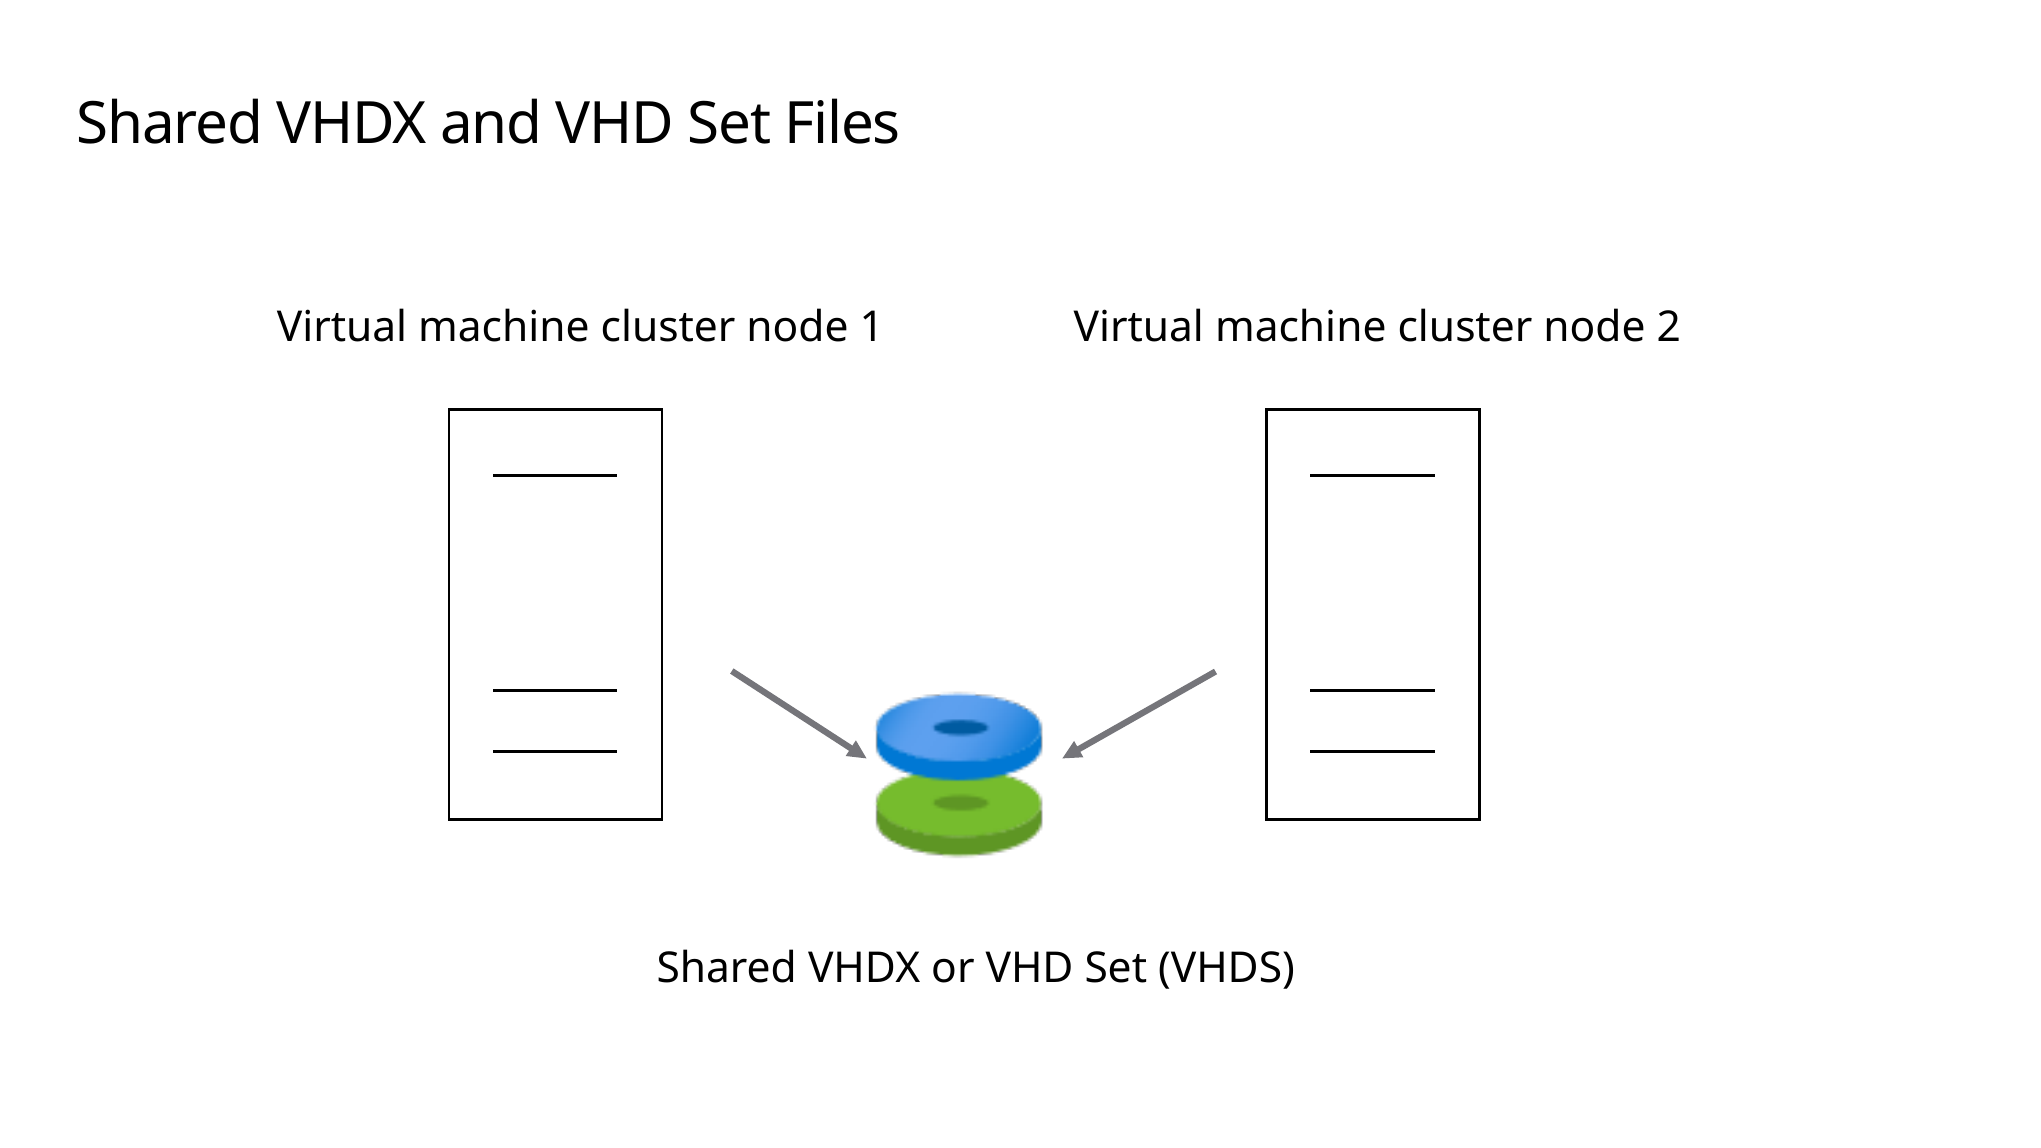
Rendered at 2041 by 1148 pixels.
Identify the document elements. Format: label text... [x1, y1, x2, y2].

title Shared VHDX and VHD Set Files [76, 93, 1968, 161]
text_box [265, 290, 1693, 1000]
